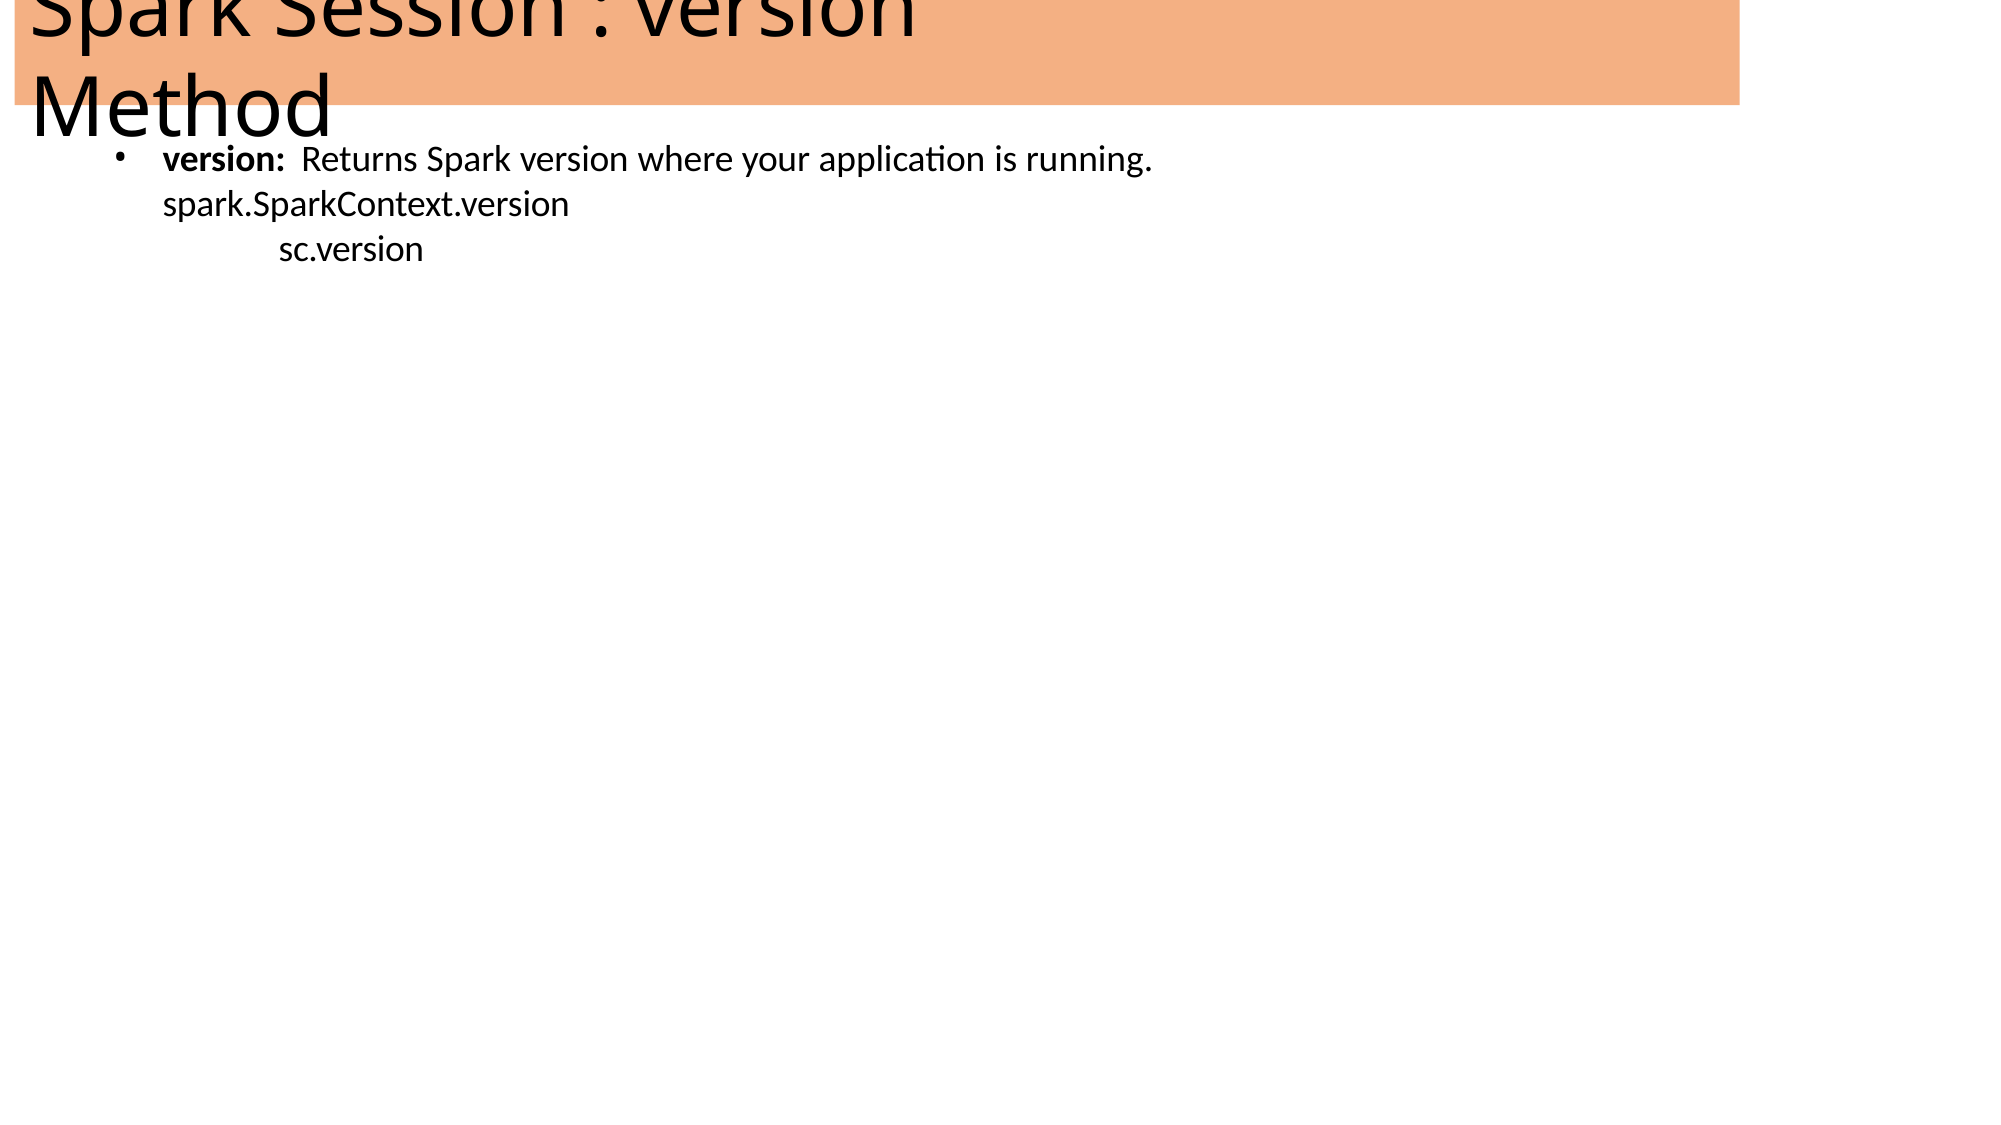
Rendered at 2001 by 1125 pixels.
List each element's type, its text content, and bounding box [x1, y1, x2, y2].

title Spark Session : version Method [27, 0, 1074, 154]
text_box version: Returns Spark version where your application is running. spark.SparkContext.version sc.version [113, 131, 1164, 269]
text_box [14, 0, 27, 106]
text_box [1074, 0, 1740, 106]
